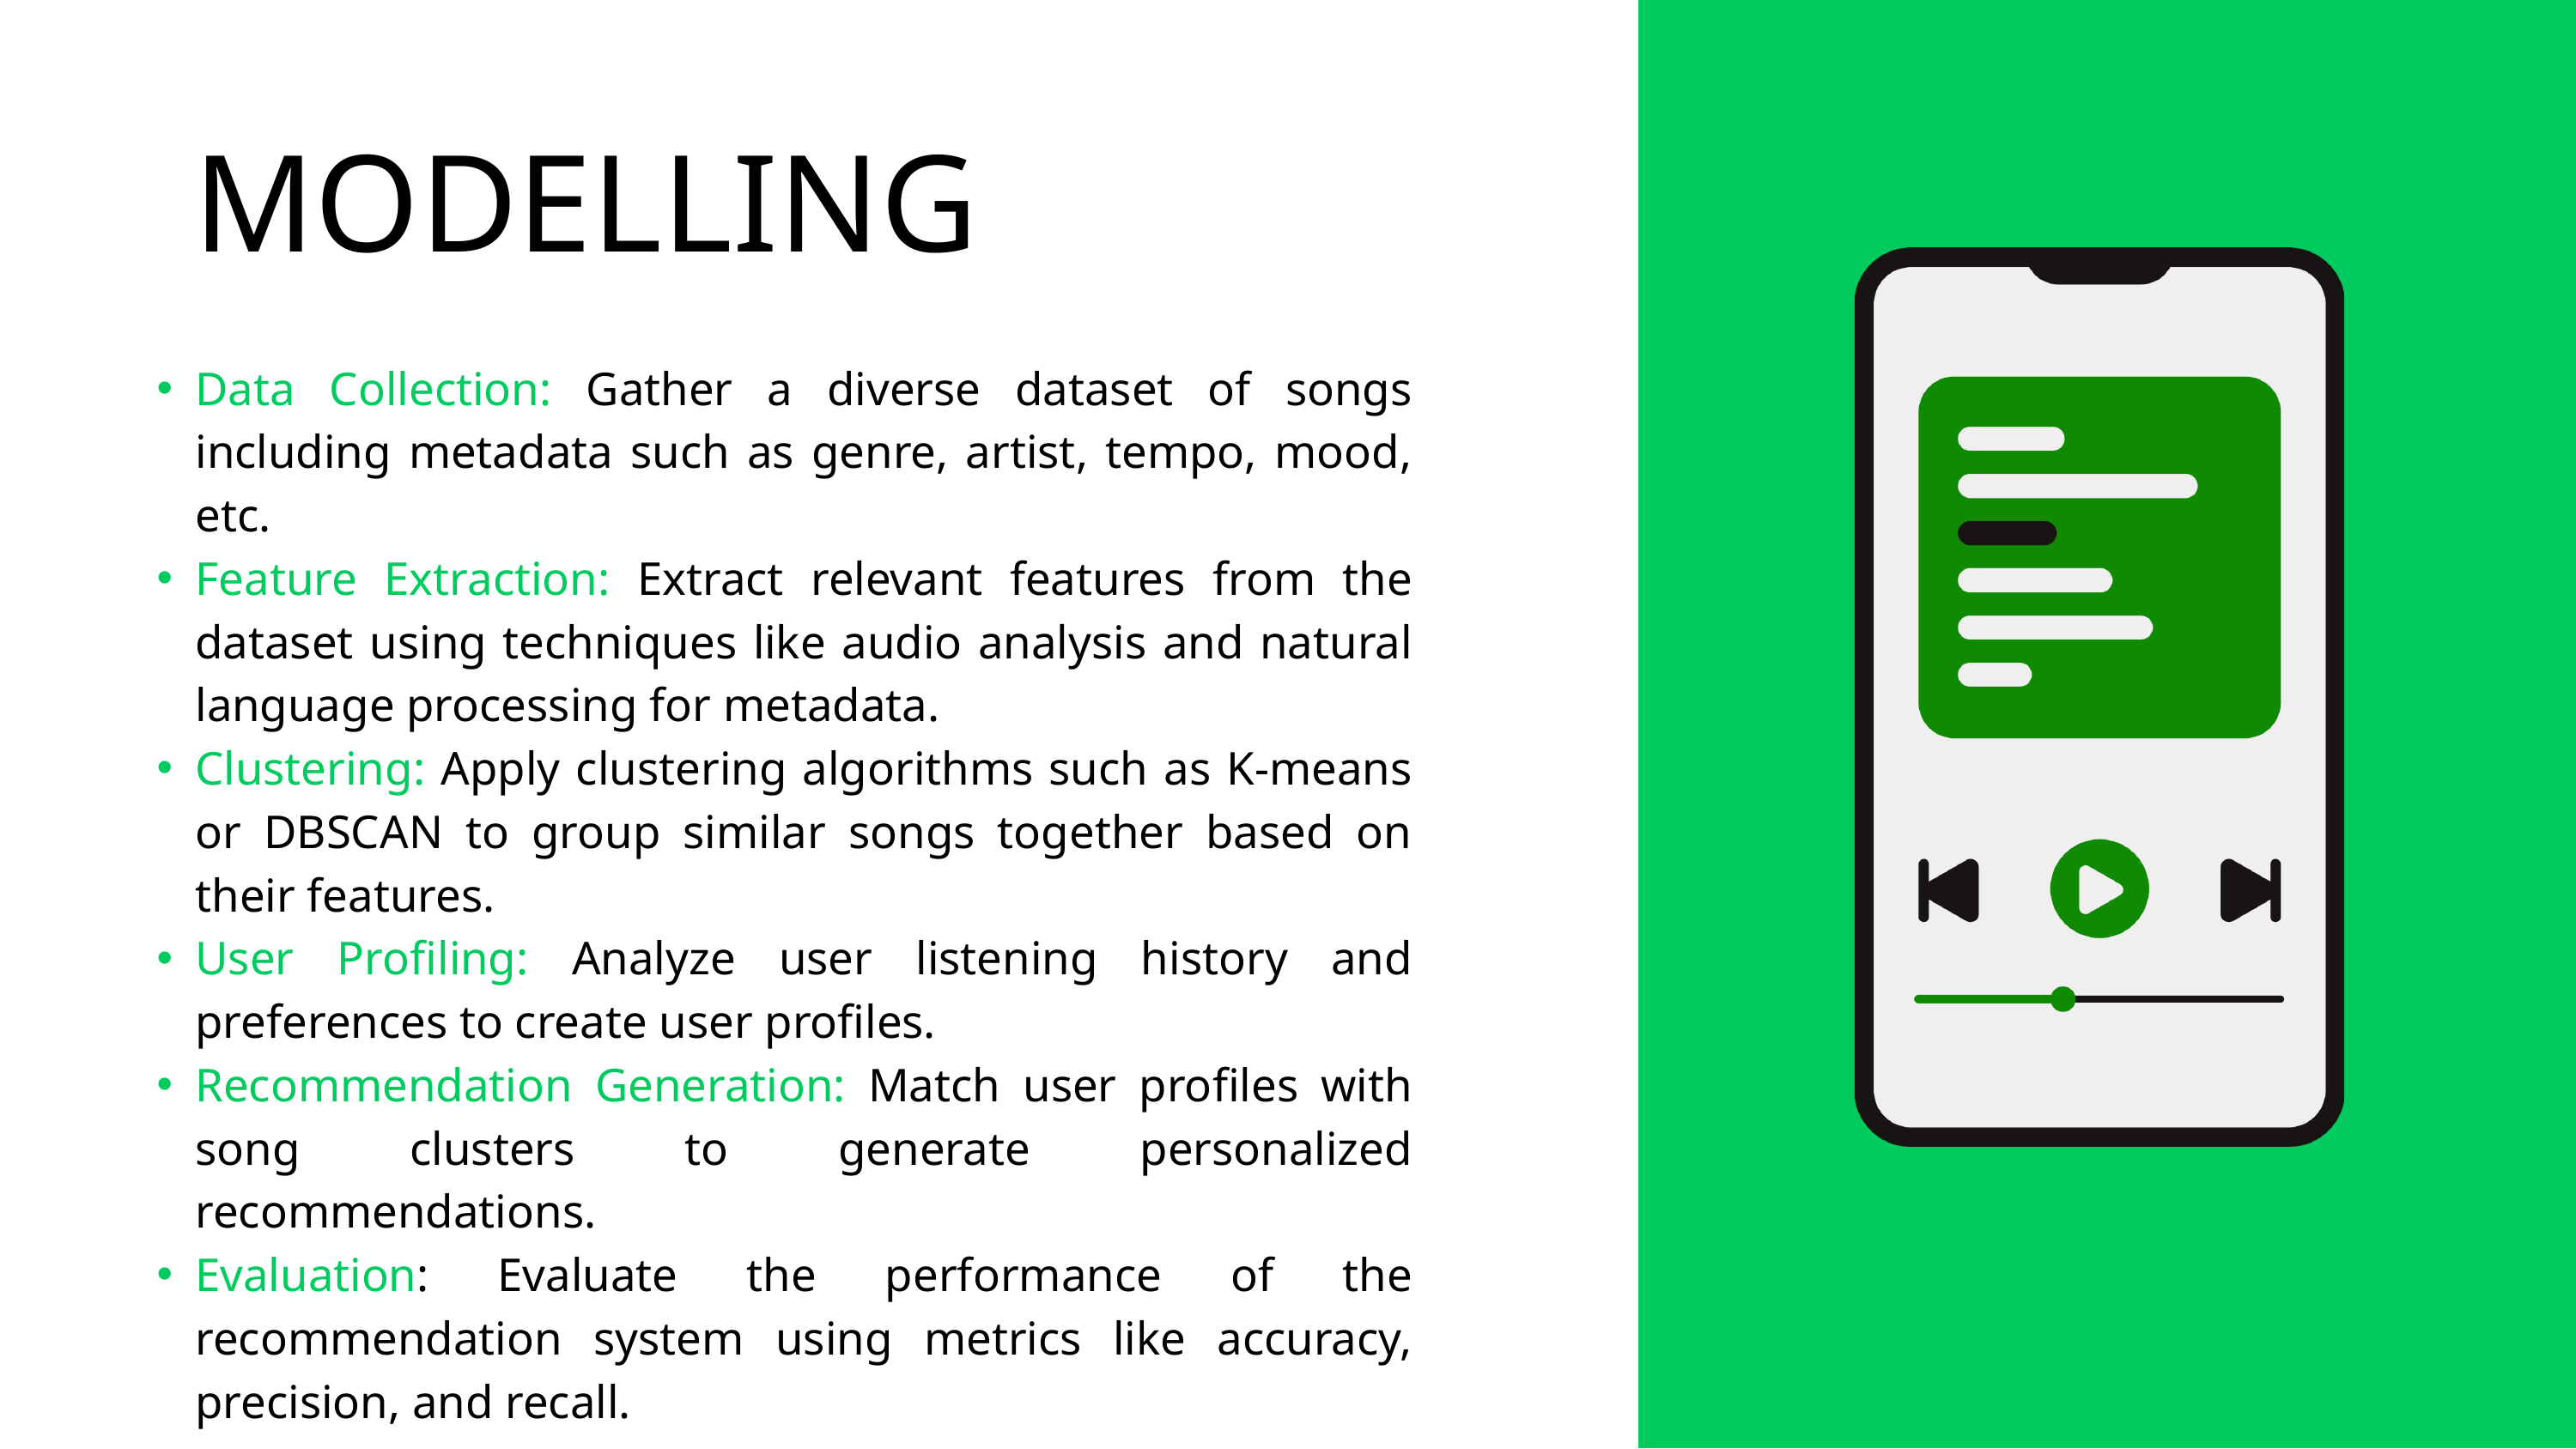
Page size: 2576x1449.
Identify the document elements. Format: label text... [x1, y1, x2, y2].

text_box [1637, 0, 2576, 1449]
text_box MODELLING [193, 118, 1260, 280]
text_box Data Collection: Gather a diverse dataset of songs including metadata such as genre, artist, tempo, mood, etc. Feature Extraction: Extract relevant features from the dataset using techniques like audio analysis and natural language processing for metadata. Clustering: Apply clustering algorithms such as K-means or DBSCAN to group similar songs together based on their features. User Profiling: Analyze user listening history and preferences to create user profiles. Recommendation Generation: Match user profiles with song clusters to generate personalized recommendations. Evaluation: Evaluate the performance of the recommendation system using metrics like accuracy, precision, and recall. [118, 350, 1413, 1428]
